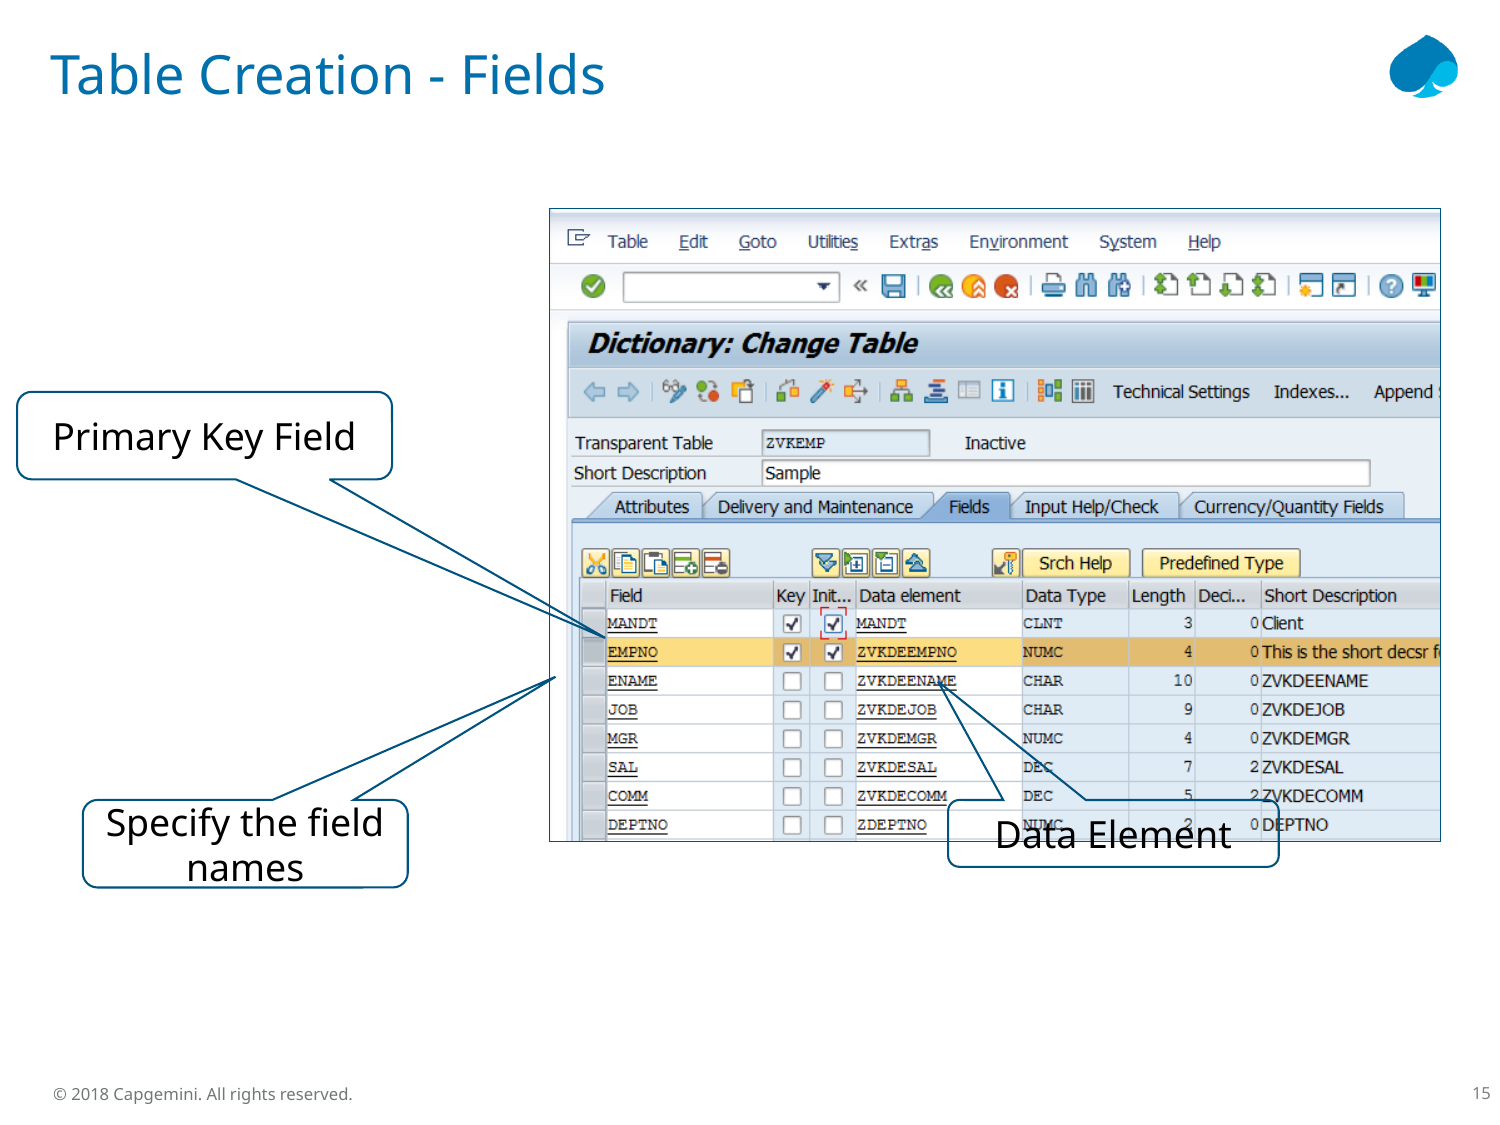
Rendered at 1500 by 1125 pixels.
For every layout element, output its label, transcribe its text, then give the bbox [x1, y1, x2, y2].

title Table Creation - Fields [50, 42, 1447, 184]
text_box Specify the field names [81, 678, 549, 889]
picture [1447, 78, 1458, 103]
picture [549, 208, 1441, 842]
text_box Primary Key Field [16, 390, 549, 615]
picture [1388, 33, 1458, 62]
text_box Data Element [947, 842, 1280, 868]
